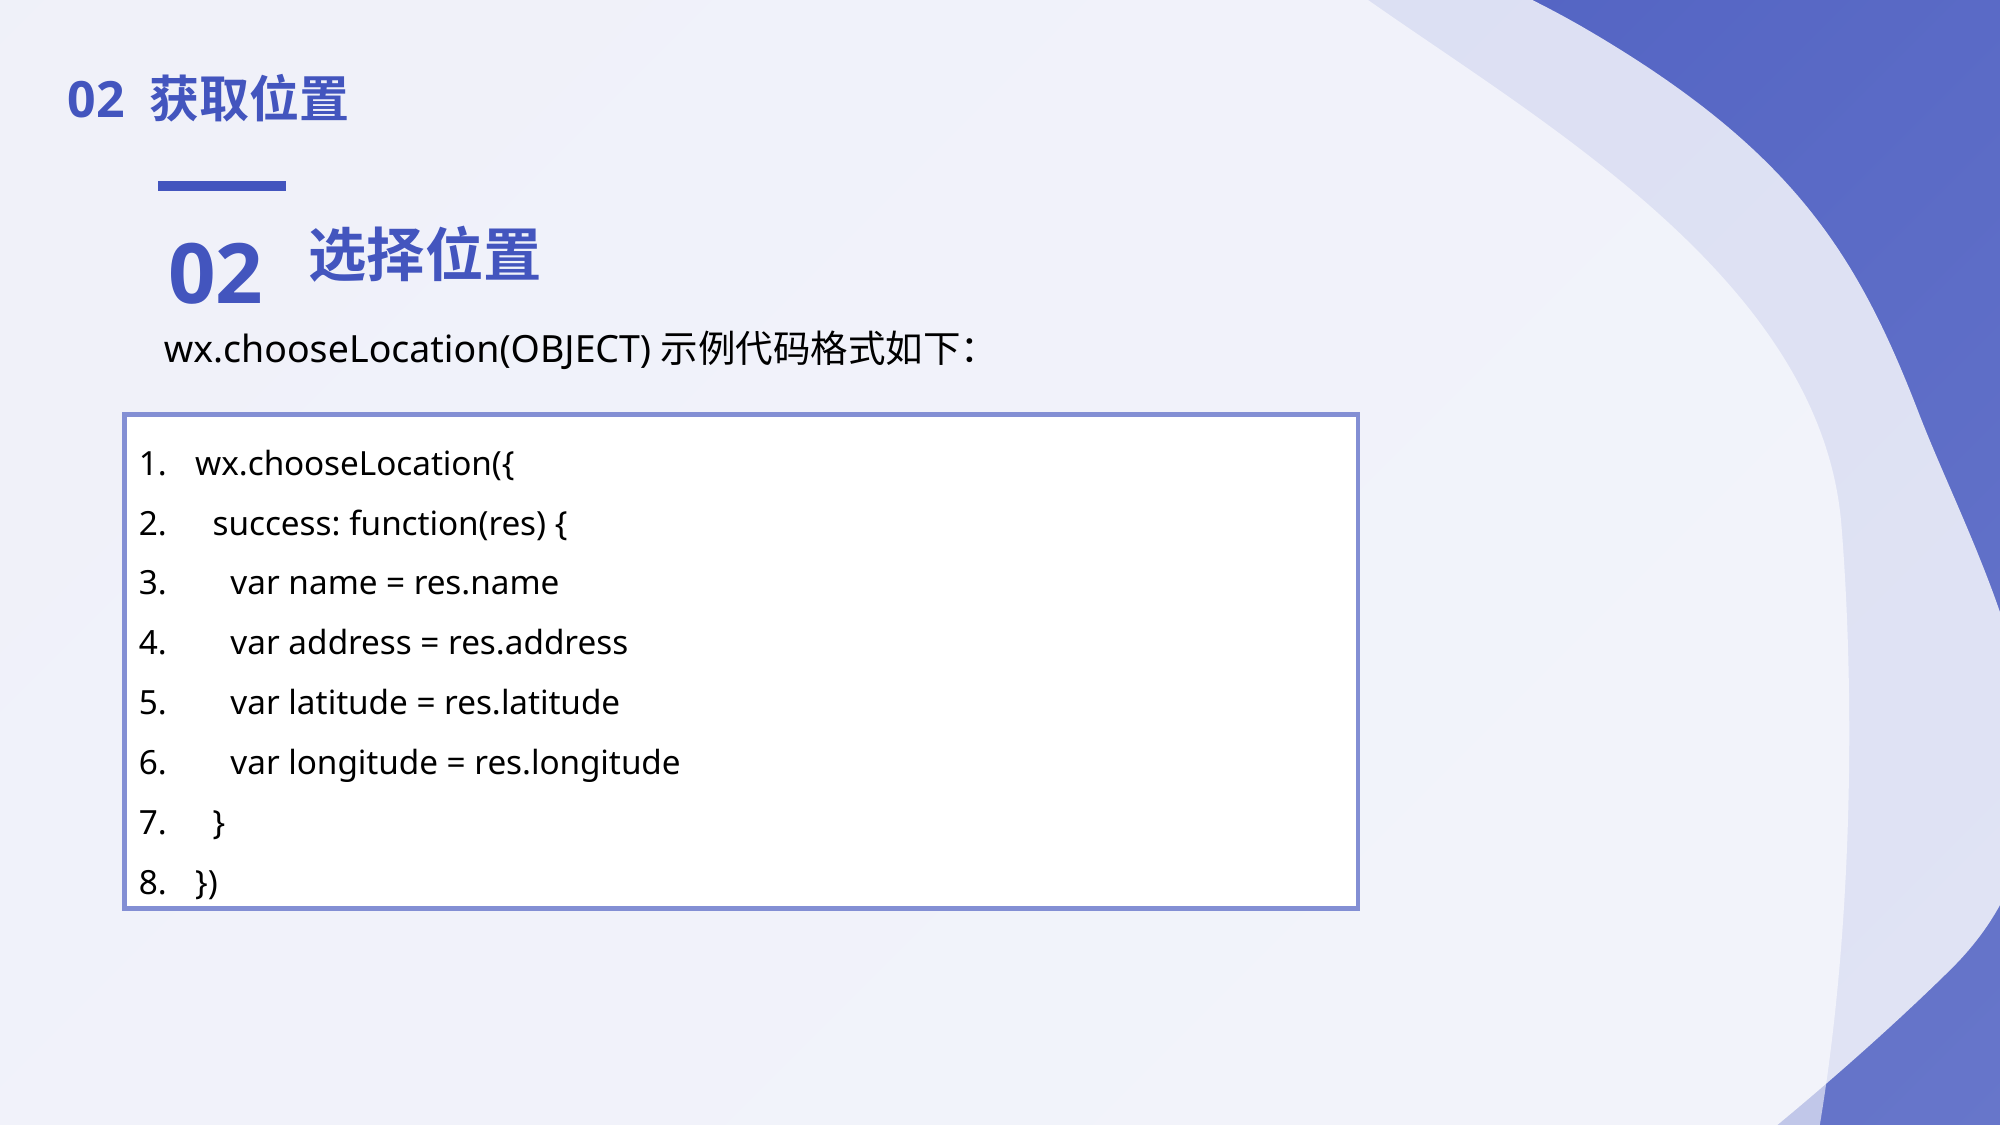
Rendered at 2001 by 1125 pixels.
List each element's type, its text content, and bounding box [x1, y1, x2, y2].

text_box 选择位置 [293, 189, 557, 296]
text_box [158, 181, 286, 191]
text_box wx.chooseLocation(OBJECT)示例代码格式如下： [149, 317, 1706, 377]
text_box wx.chooseLocation({ success: function(res) { var name = res.name var address = res.address var latitude = res.latitude var longitude = res.longitude } }) [123, 414, 1359, 909]
list 02 获取位置 [52, 41, 924, 162]
text_box 02 [153, 182, 279, 328]
